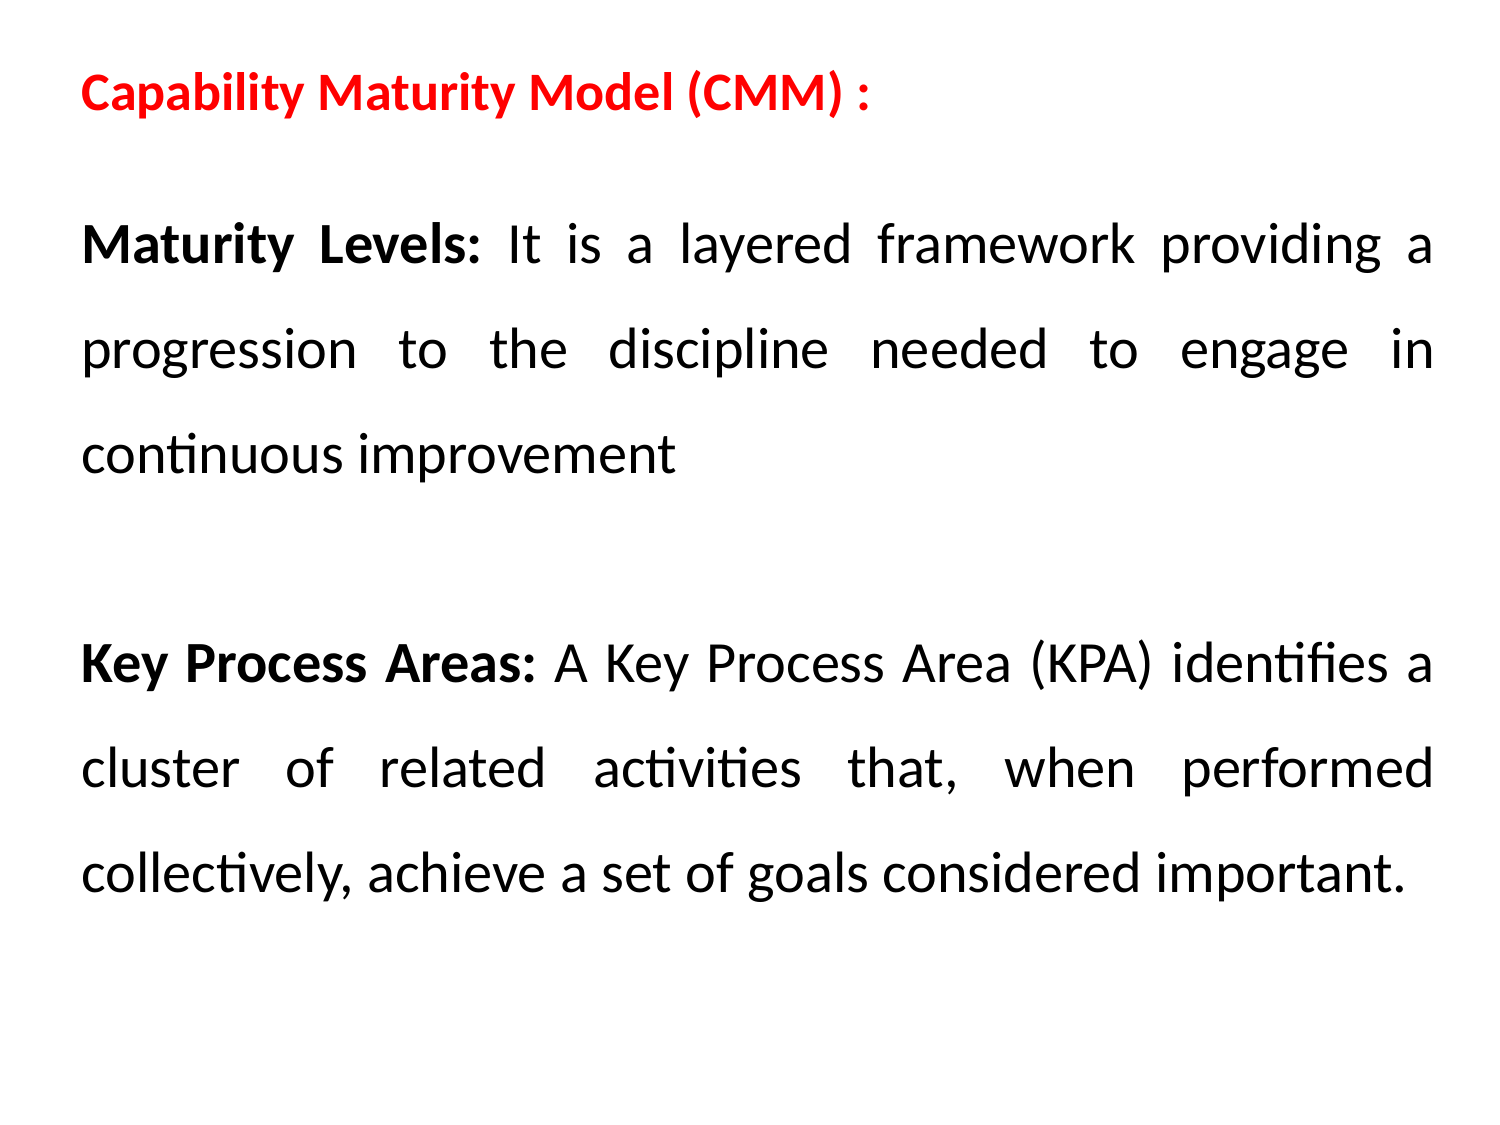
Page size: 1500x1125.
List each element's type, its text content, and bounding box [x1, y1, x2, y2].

text_box Capability Maturity Model (CMM) : [66, 48, 1317, 129]
text_box Maturity Levels: It is a layered framework providing a progression to the discipline needed to engage in continuous improvement Key Process Areas: A Key Process Area (KPA) identifies a cluster of related activities that, when performed collectively, achieve a set of goals considered important. [66, 162, 1450, 912]
